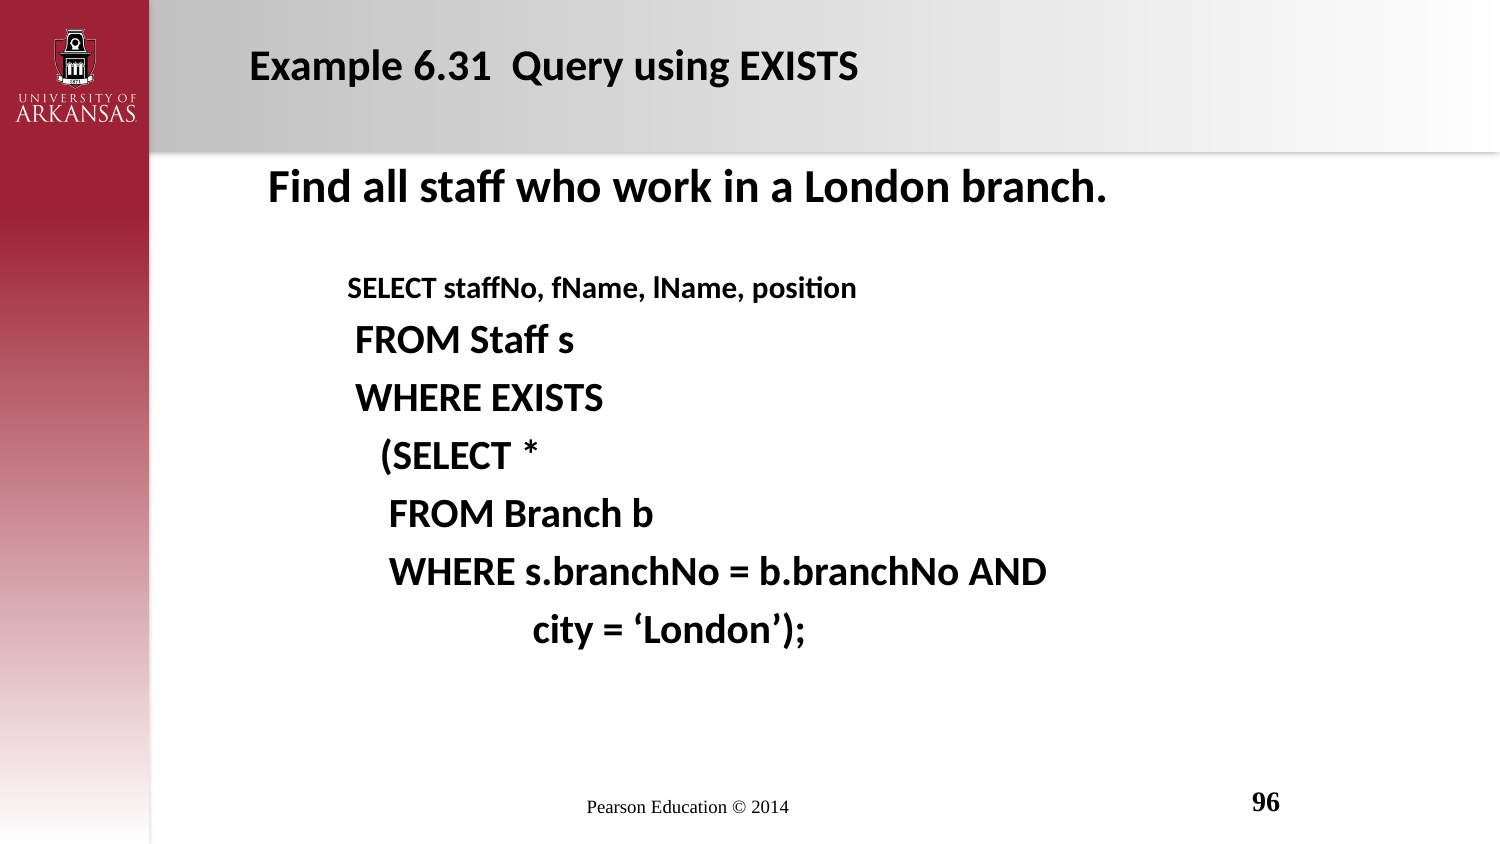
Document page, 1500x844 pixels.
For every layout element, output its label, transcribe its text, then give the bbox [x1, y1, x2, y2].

list Find all staff who work in a London branch. SELECT staffNo, fName, lName, position FROM Staff s WHERE EXISTS (SELECT * FROM Branch b WHERE s.branchNo = b.branchNo AND city = ‘London’); [253, 147, 1291, 665]
title Example 6.31 Query using EXISTS [234, 28, 1266, 97]
picture [15, 29, 137, 122]
text_box 96 [1237, 776, 1313, 833]
text_box Pearson Education © 2014 [571, 787, 966, 825]
